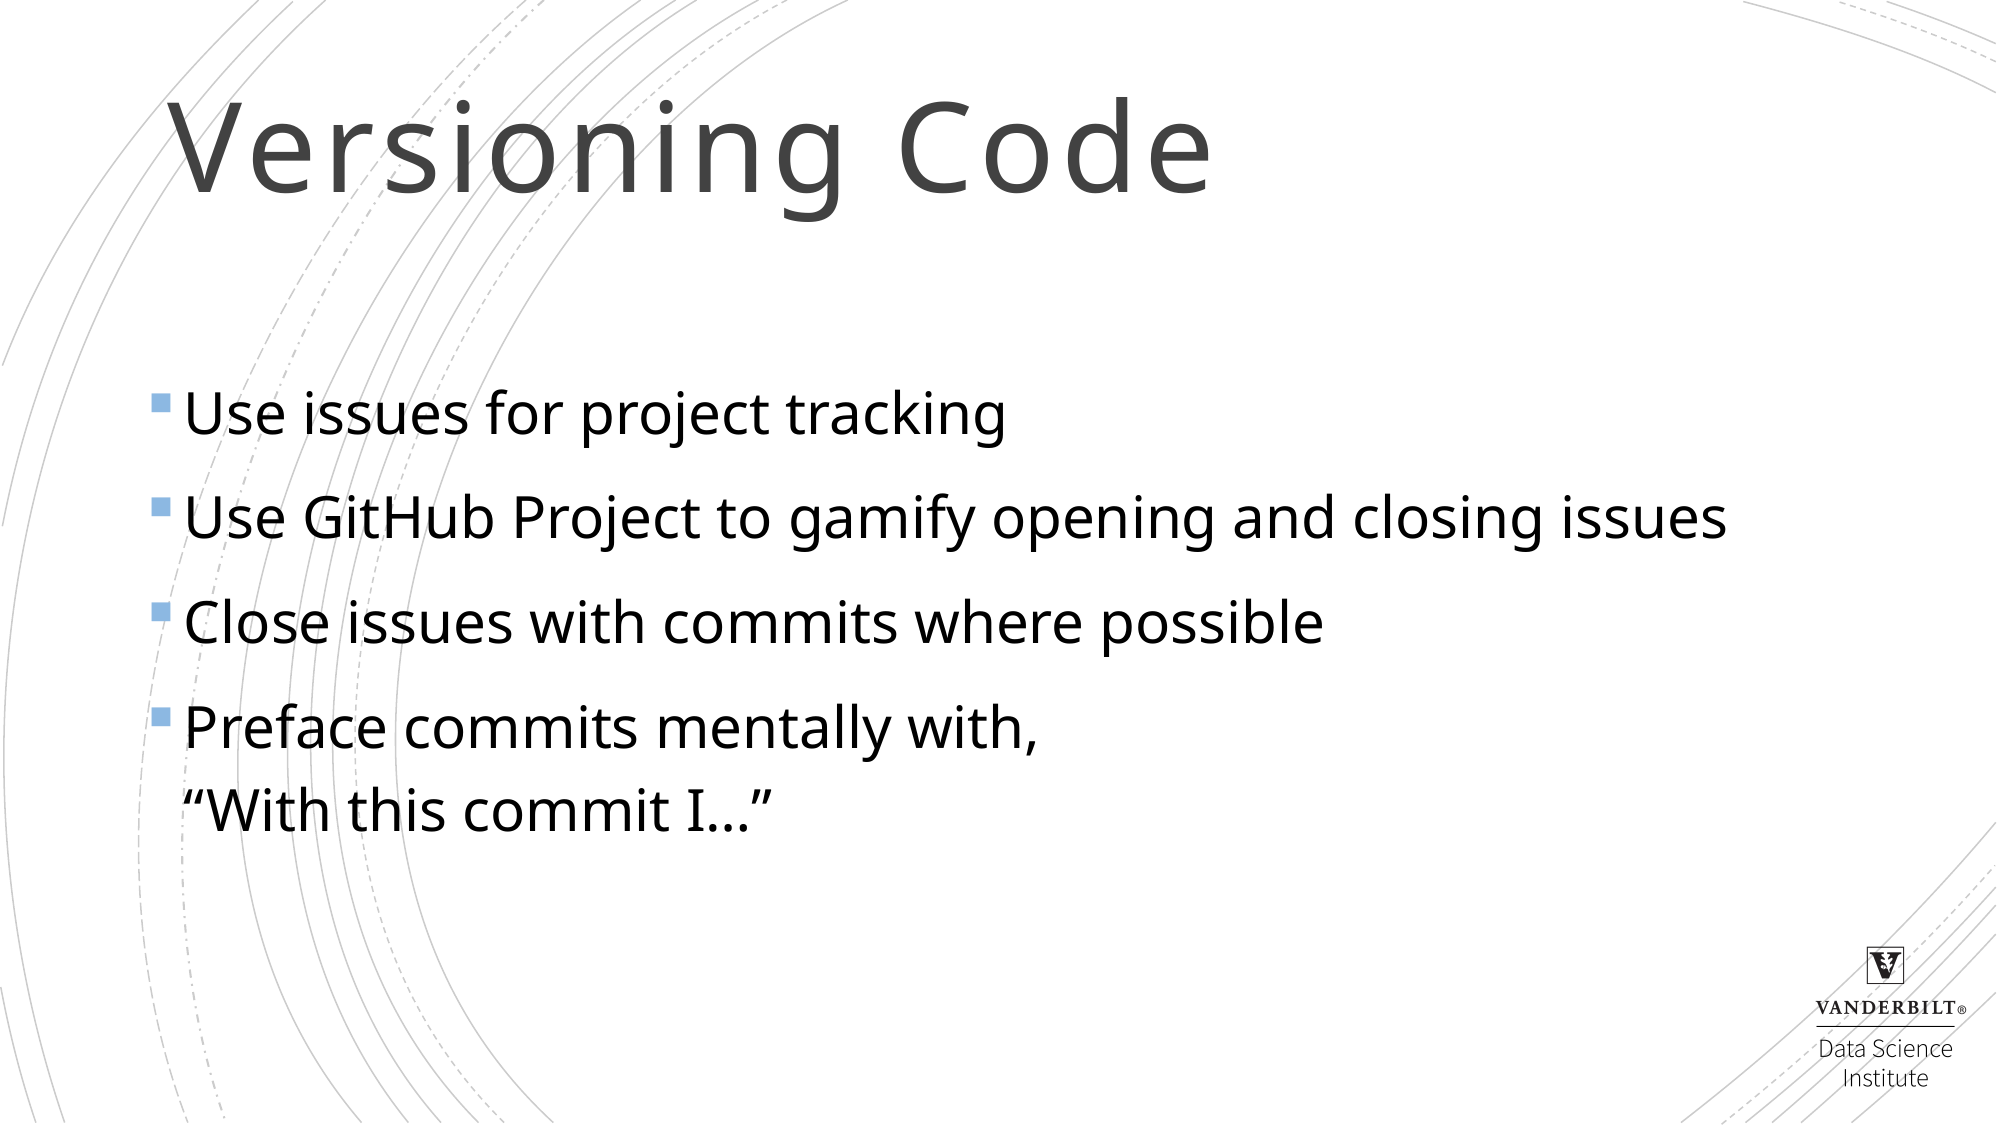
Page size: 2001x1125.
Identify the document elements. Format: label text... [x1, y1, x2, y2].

list Use issues for project tracking Use GitHub Project to gamify opening and closing issues Close issues with commits where possible Preface commits mentally with, “With this commit I…” [131, 354, 1763, 993]
picture [1767, 918, 2000, 1125]
title Versioning Code [130, 33, 1887, 256]
